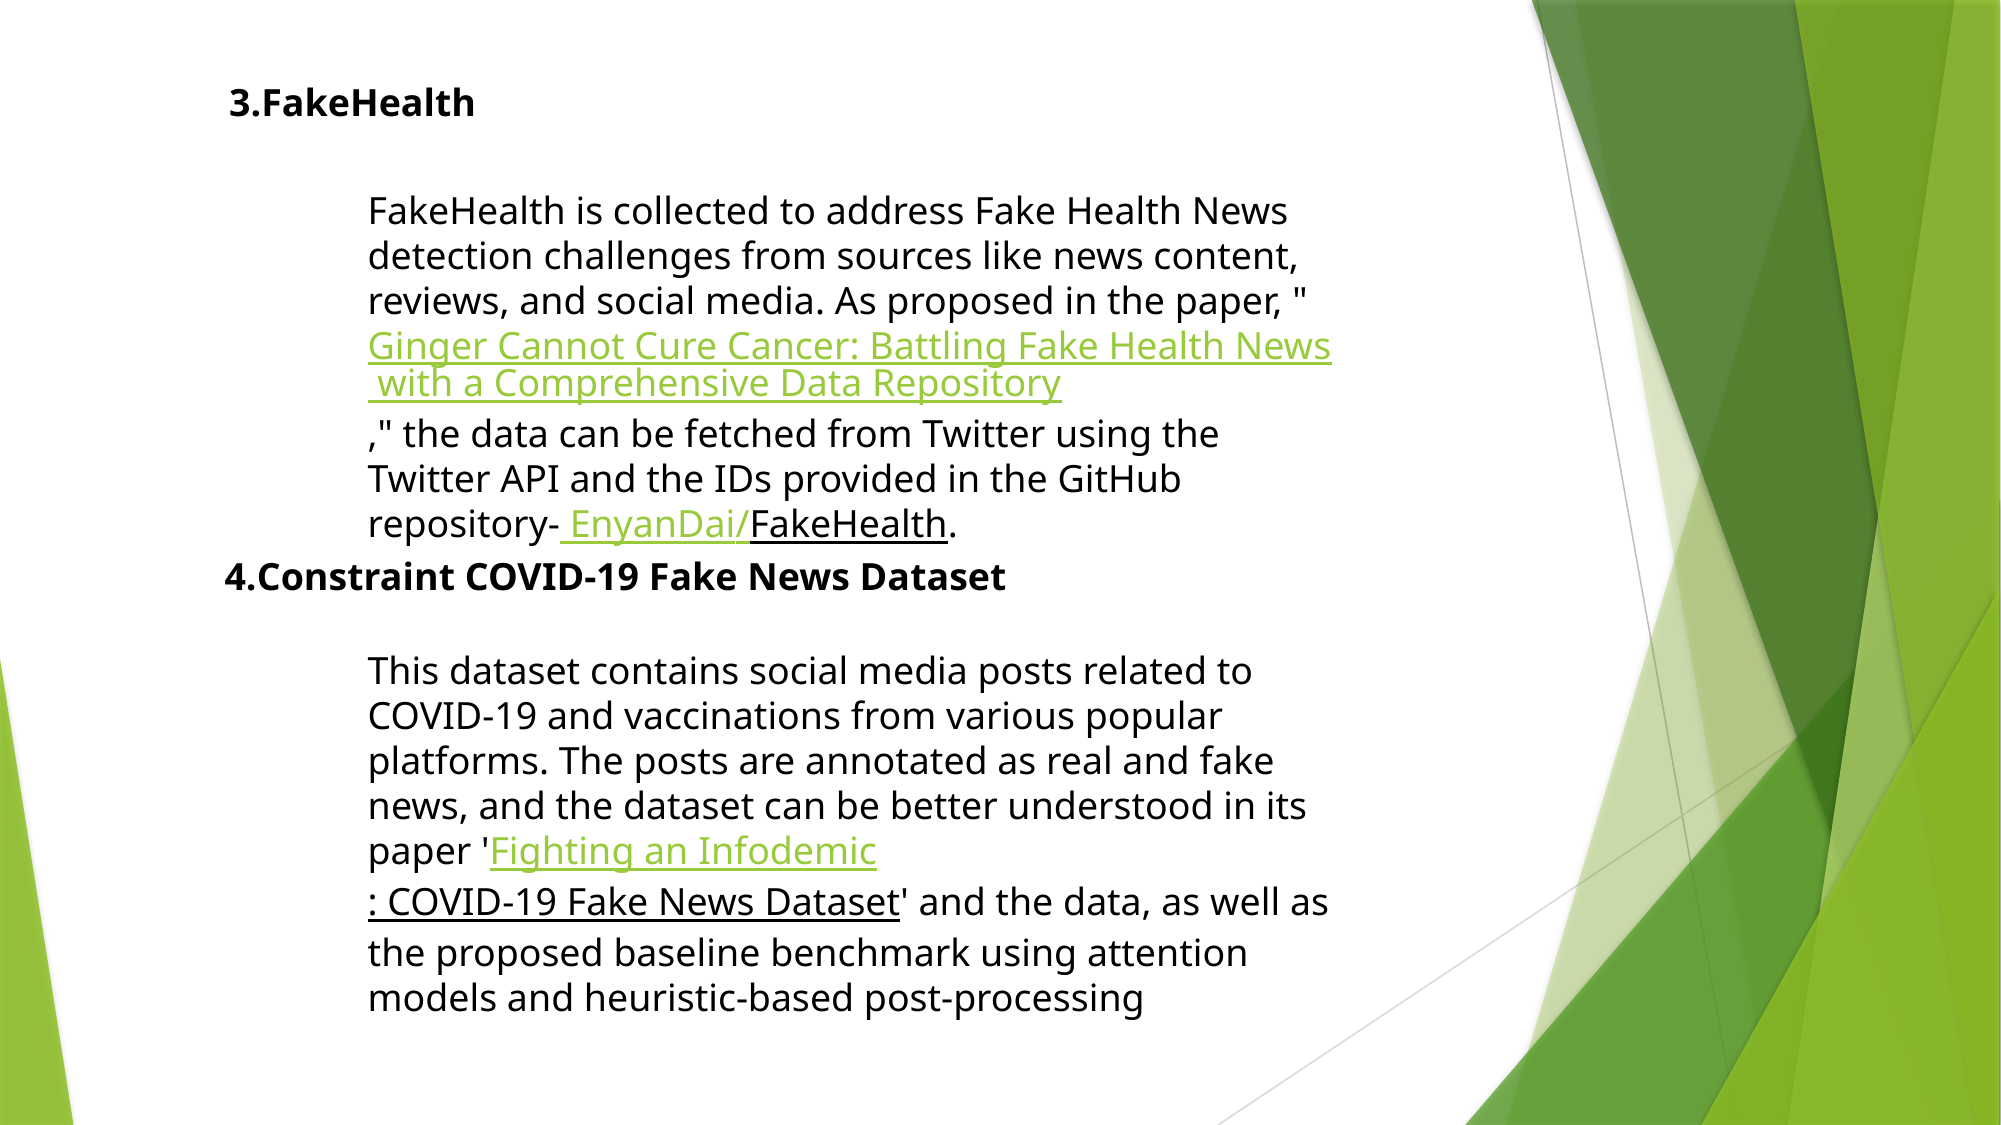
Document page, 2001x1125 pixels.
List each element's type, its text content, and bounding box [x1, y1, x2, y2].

text_box FakeHealth [214, 71, 492, 132]
text_box FakeHealth is collected to address Fake Health News detection challenges from sources like news content, reviews, and social media. As proposed in the paper, "Ginger Cannot Cure Cancer: Battling Fake Health News with a Comprehensive Data Repository," the data can be fetched from Twitter using the Twitter API and the IDs provided in the GitHub repository- EnyanDai/FakeHealth. [352, 179, 1353, 522]
text_box This dataset contains social media posts related to COVID-19 and vaccinations from various popular platforms. The posts are annotated as real and fake news, and the dataset can be better understood in its paper 'Fighting an Infodemic: COVID-19 Fake News Dataset' and the data, as well as the proposed baseline benchmark using attention models and heuristic-based post-processing [352, 639, 1353, 1027]
text_box Constraint COVID-19 Fake News Dataset [209, 545, 1022, 605]
